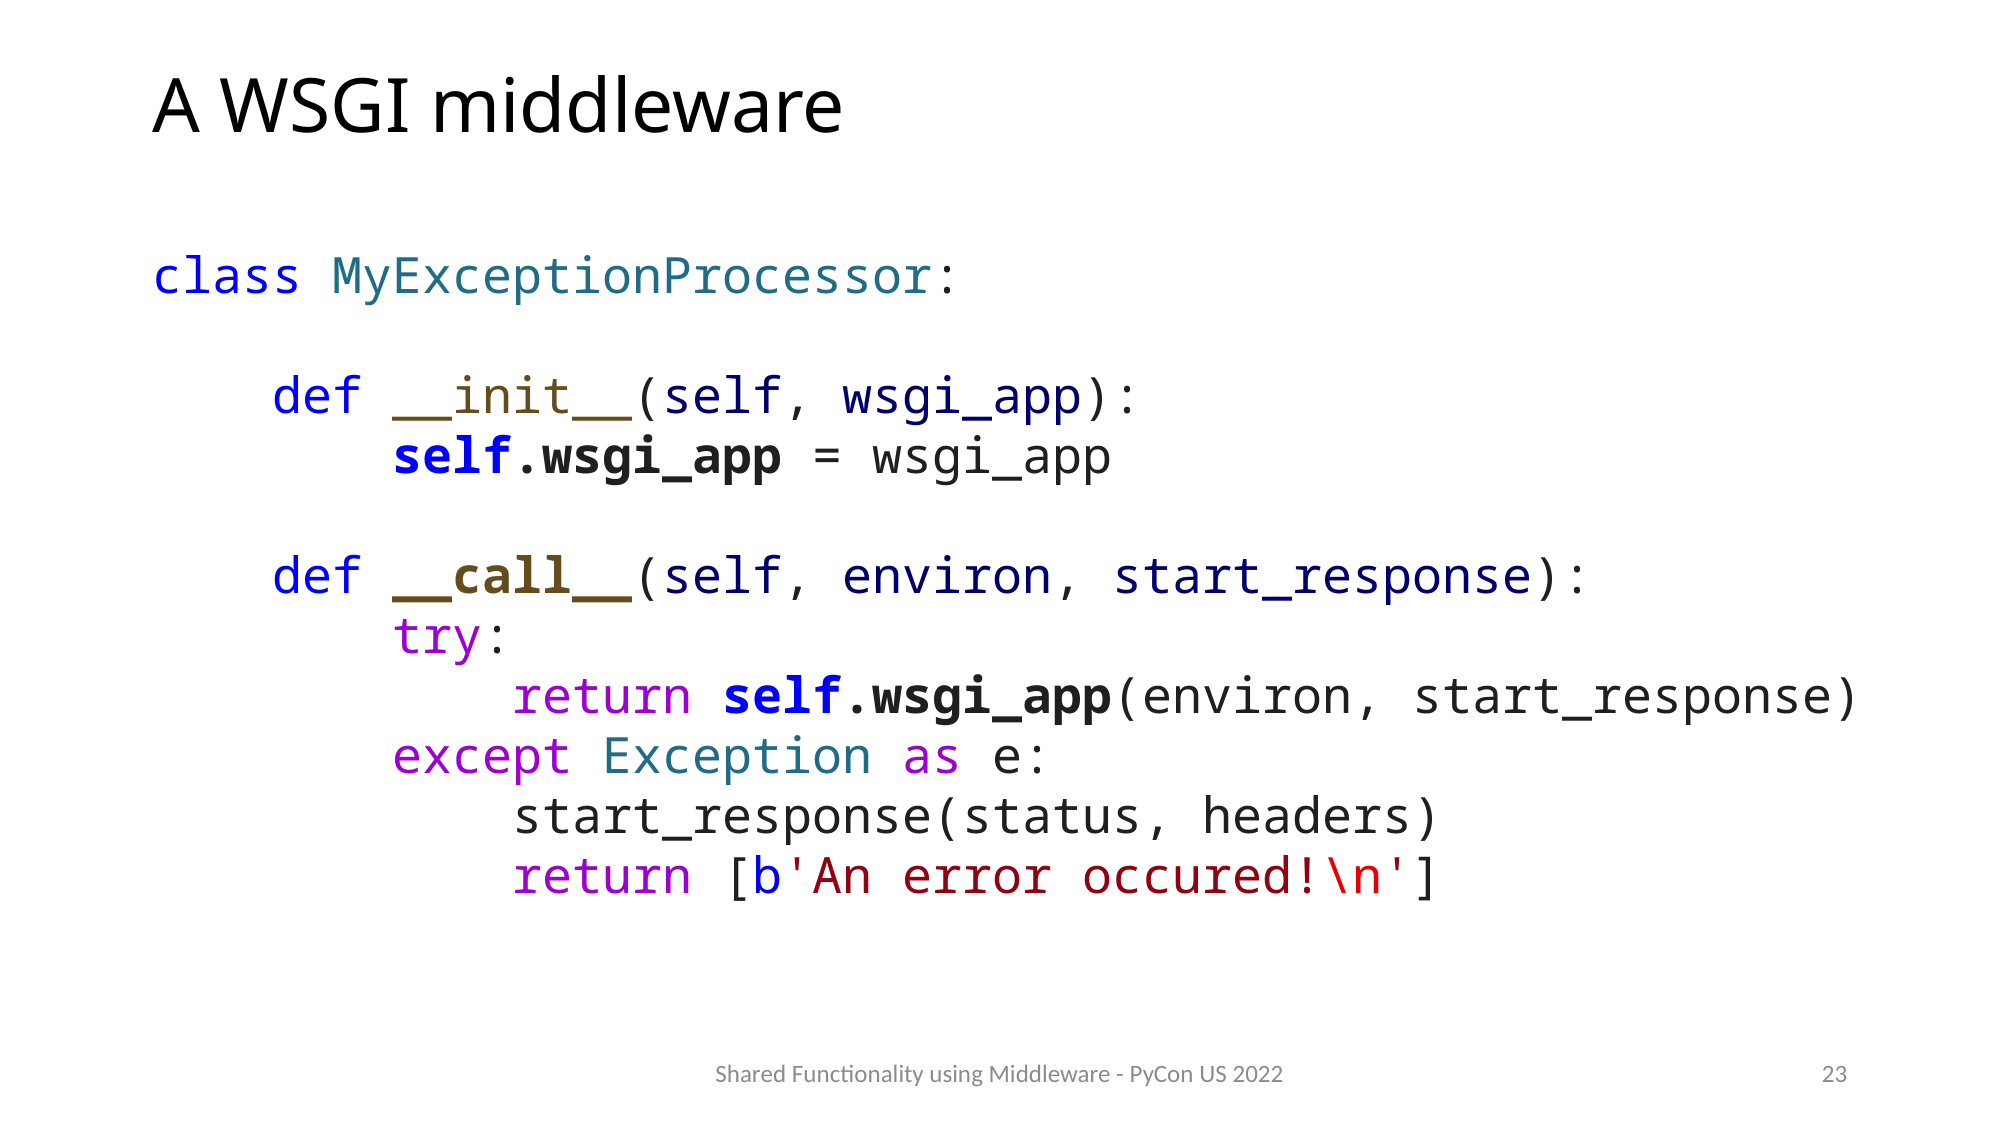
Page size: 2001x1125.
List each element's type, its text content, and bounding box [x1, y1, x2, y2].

slide_number 23 [1412, 1042, 1863, 1103]
footer Shared Functionality using Middleware - PyCon US 2022 [662, 1042, 1338, 1103]
title A WSGI middleware [137, 0, 1863, 218]
text_box class MyExceptionProcessor: def __init__(self, wsgi_app): self.wsgi_app = wsgi_app def __call__(self, environ, start_response): try: return self.wsgi_app(environ, start_response) except Exception as e: start_response(status, headers) return [b'An error occured!\n'] [137, 236, 2000, 912]
